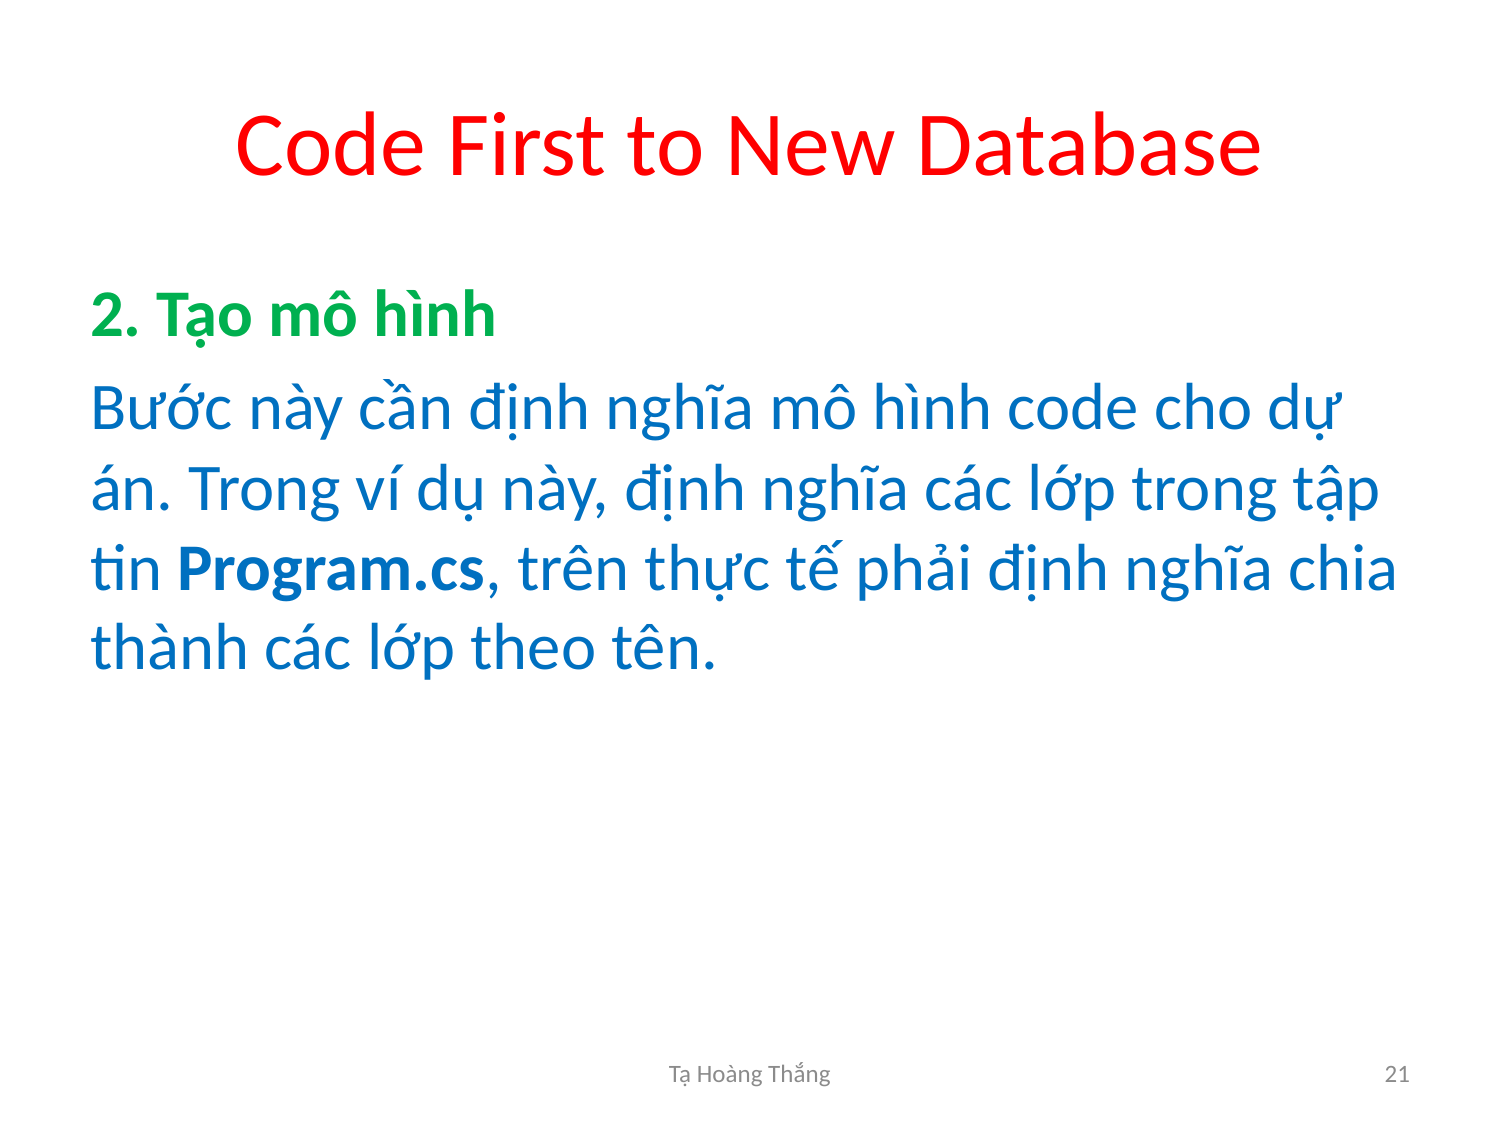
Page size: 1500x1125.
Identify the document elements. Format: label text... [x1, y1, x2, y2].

list 2. Tạo mô hình Bước này cần định nghĩa mô hình code cho dự án. Trong ví dụ này, định nghĩa các lớp trong tập tin Program.cs, trên thực tế phải định nghĩa chia thành các lớp theo tên. [75, 262, 1425, 1005]
title Code First to New Database [75, 45, 1425, 233]
footer Tạ Hoàng Thắng [512, 1042, 988, 1103]
slide_number 21 [1074, 1042, 1425, 1103]
